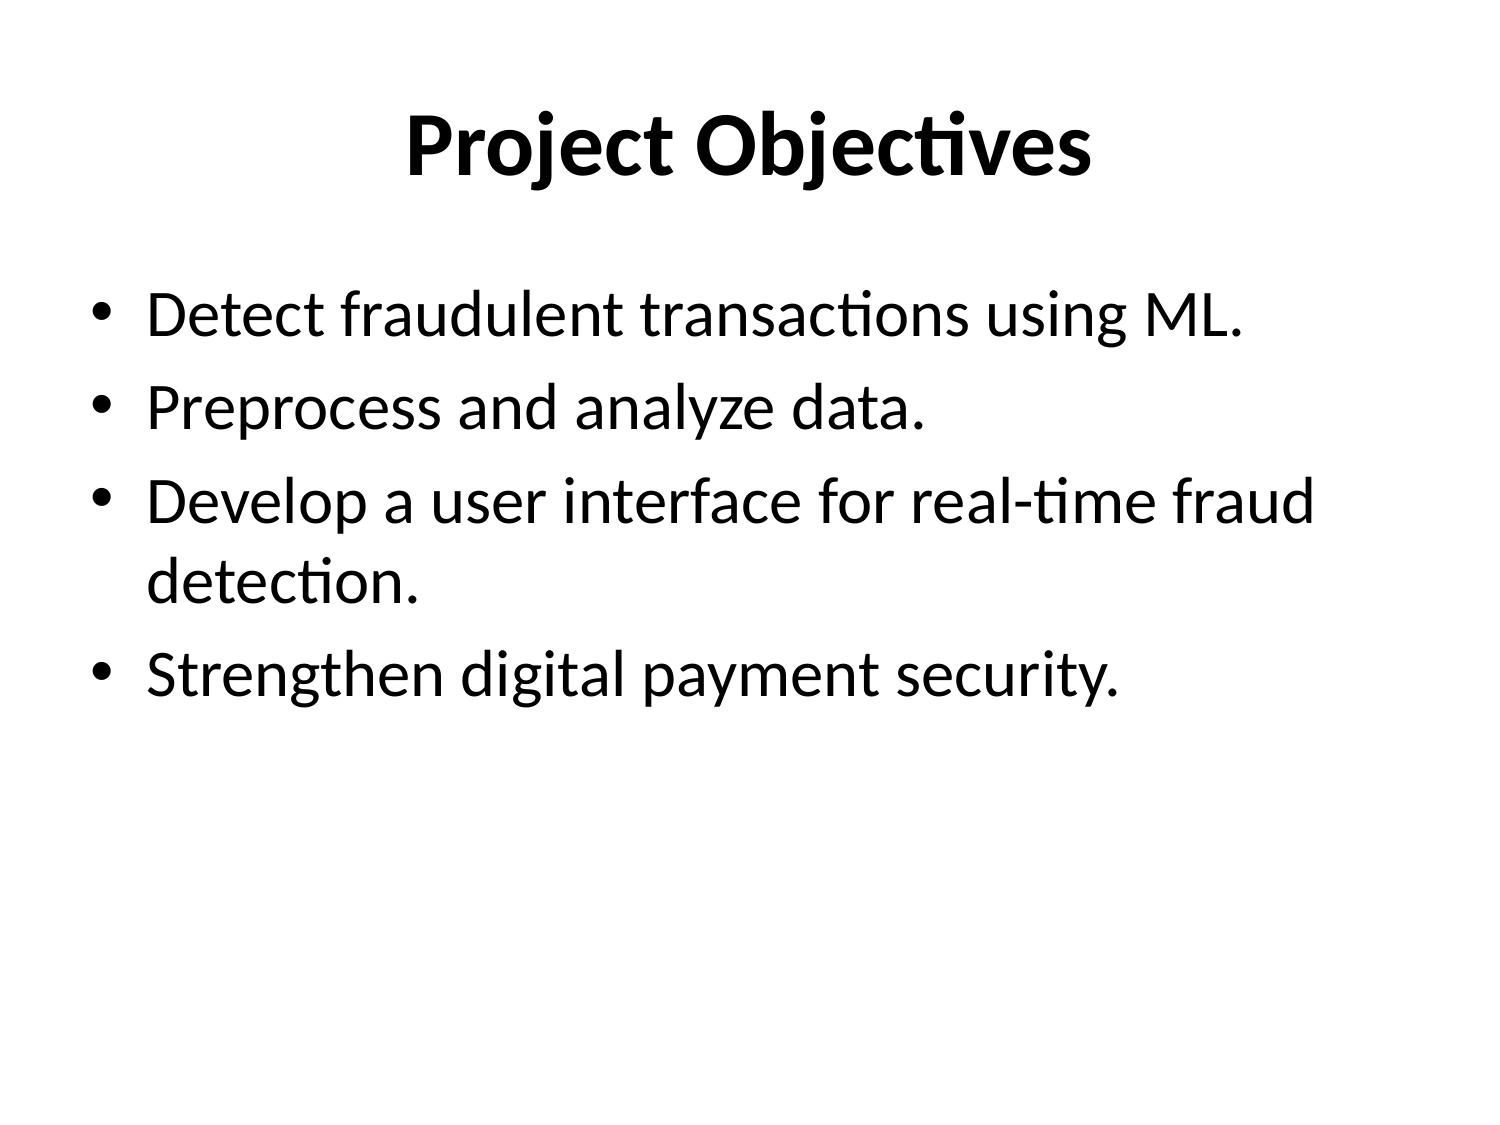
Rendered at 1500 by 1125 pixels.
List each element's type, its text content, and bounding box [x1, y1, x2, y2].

list Detect fraudulent transactions using ML. Preprocess and analyze data. Develop a user interface for real-time fraud detection. Strengthen digital payment security. [75, 262, 1425, 1005]
title Project Objectives [75, 45, 1425, 233]
